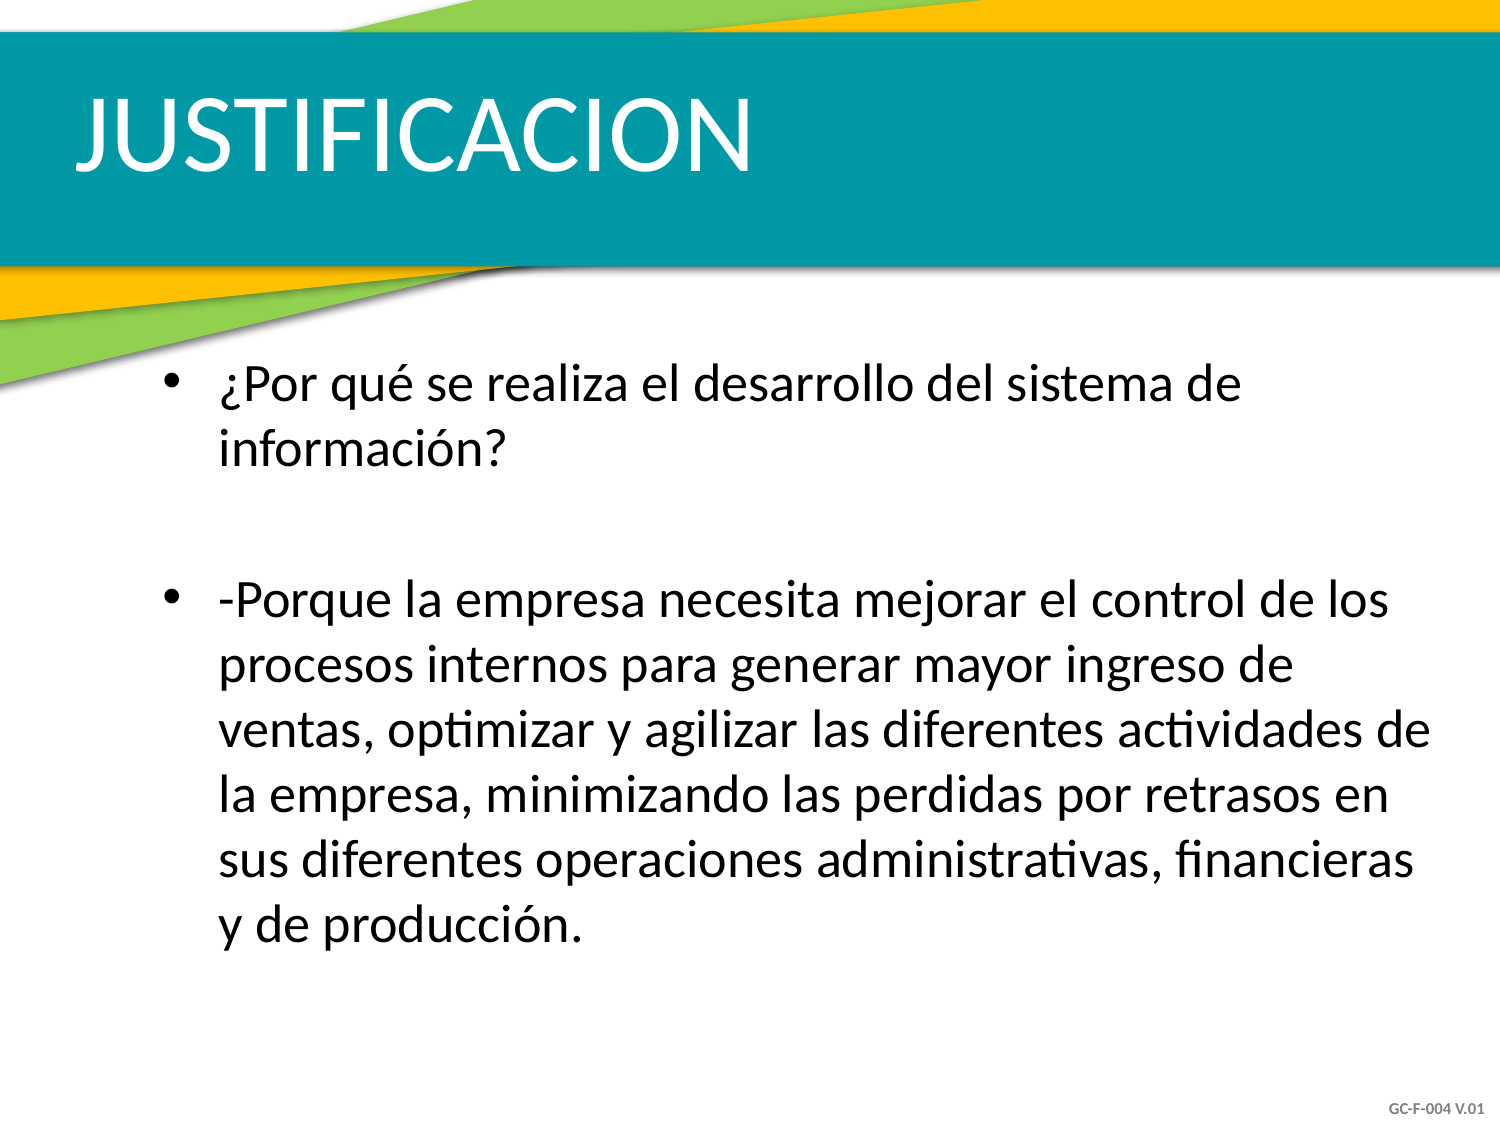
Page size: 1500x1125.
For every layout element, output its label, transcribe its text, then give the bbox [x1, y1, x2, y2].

text_box ¿Por qué se realiza el desarrollo del sistema de información? -Porque la empresa necesita mejorar el control de los procesos internos para generar mayor ingreso de ventas, optimizar y agilizar las diferentes actividades de la empresa, minimizando las perdidas por retrasos en sus diferentes operaciones administrativas, financieras y de producción. [147, 339, 1460, 1036]
text_box [0, 0, 1500, 1125]
text_box JUSTIFICACION [59, 53, 1500, 199]
